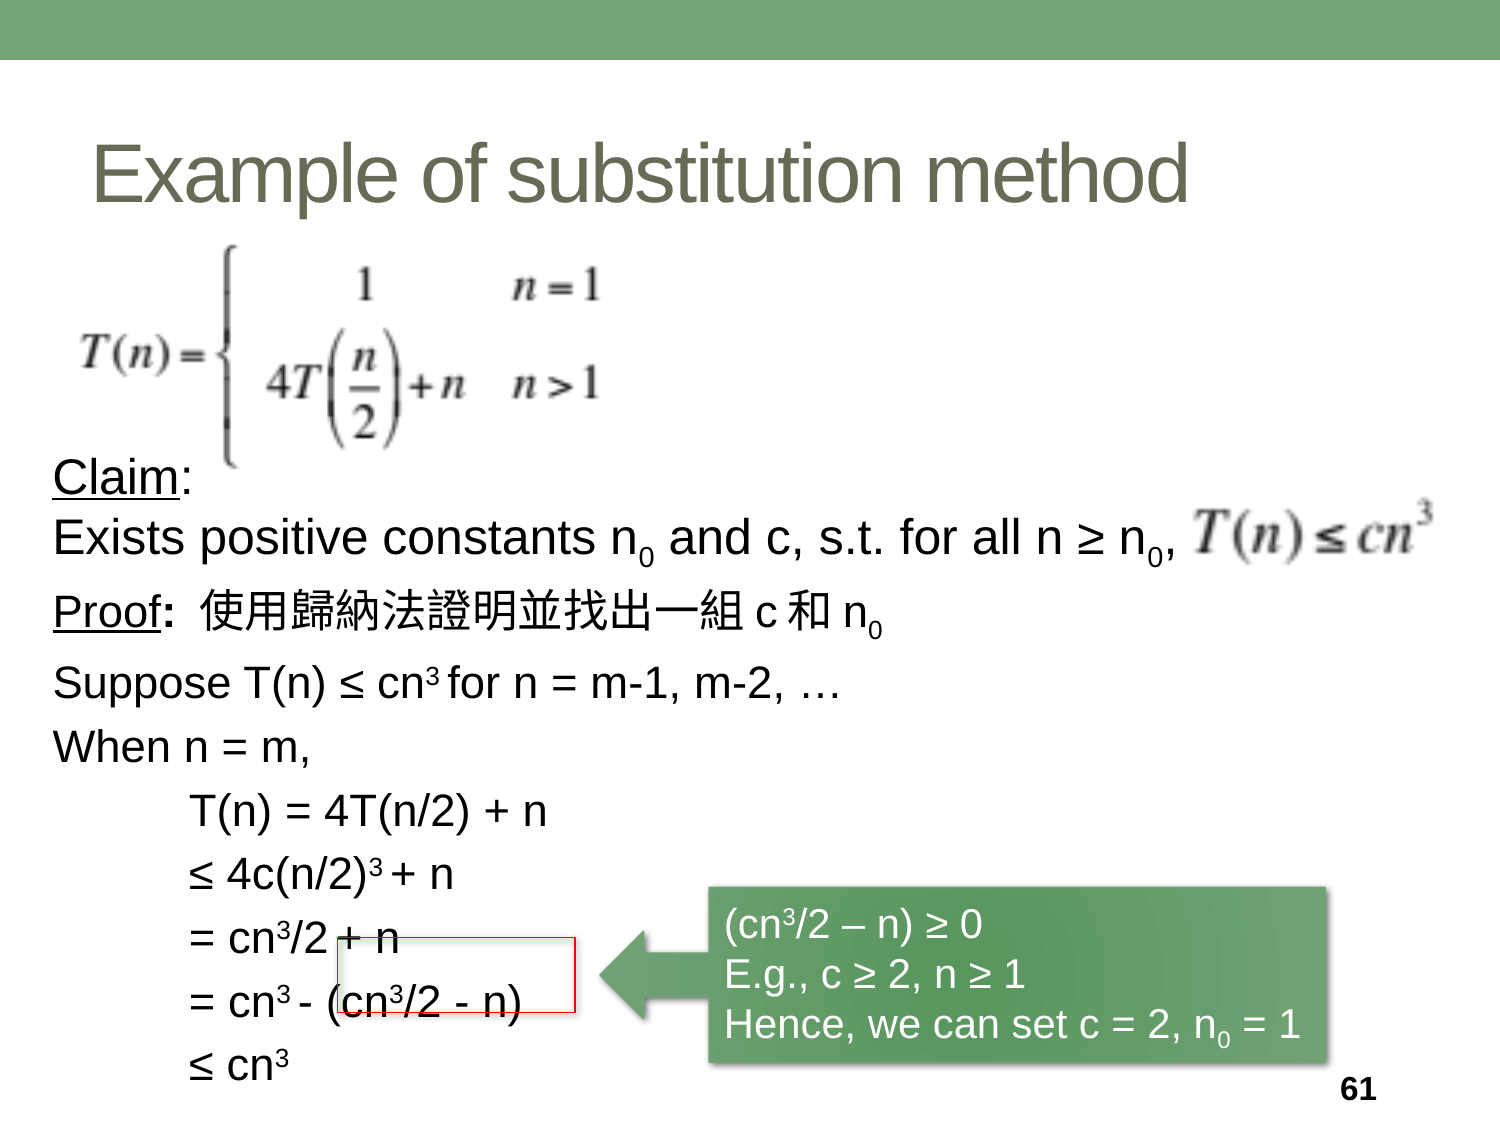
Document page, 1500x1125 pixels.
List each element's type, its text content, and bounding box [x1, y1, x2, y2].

list Proof: 使用歸納法證明並找出一組c和n0 Suppose T(n) ≤ cn3 for n = m-1, m-2, … When n = m, T(n) = 4T(n/2) + n ≤ 4c(n/2)3 + n = cn3/2 + n = cn3 - (cn3/2 - n) ≤ cn3 [37, 581, 1388, 1100]
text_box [1187, 487, 1438, 575]
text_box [74, 237, 632, 476]
text_box Claim: Exists positive constants n0 and c, s.t. for all n ≥ n0, [37, 437, 1413, 581]
slide_number 61 [1325, 1059, 1500, 1114]
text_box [337, 887, 1326, 1063]
title Example of substitution method [75, 87, 1425, 250]
